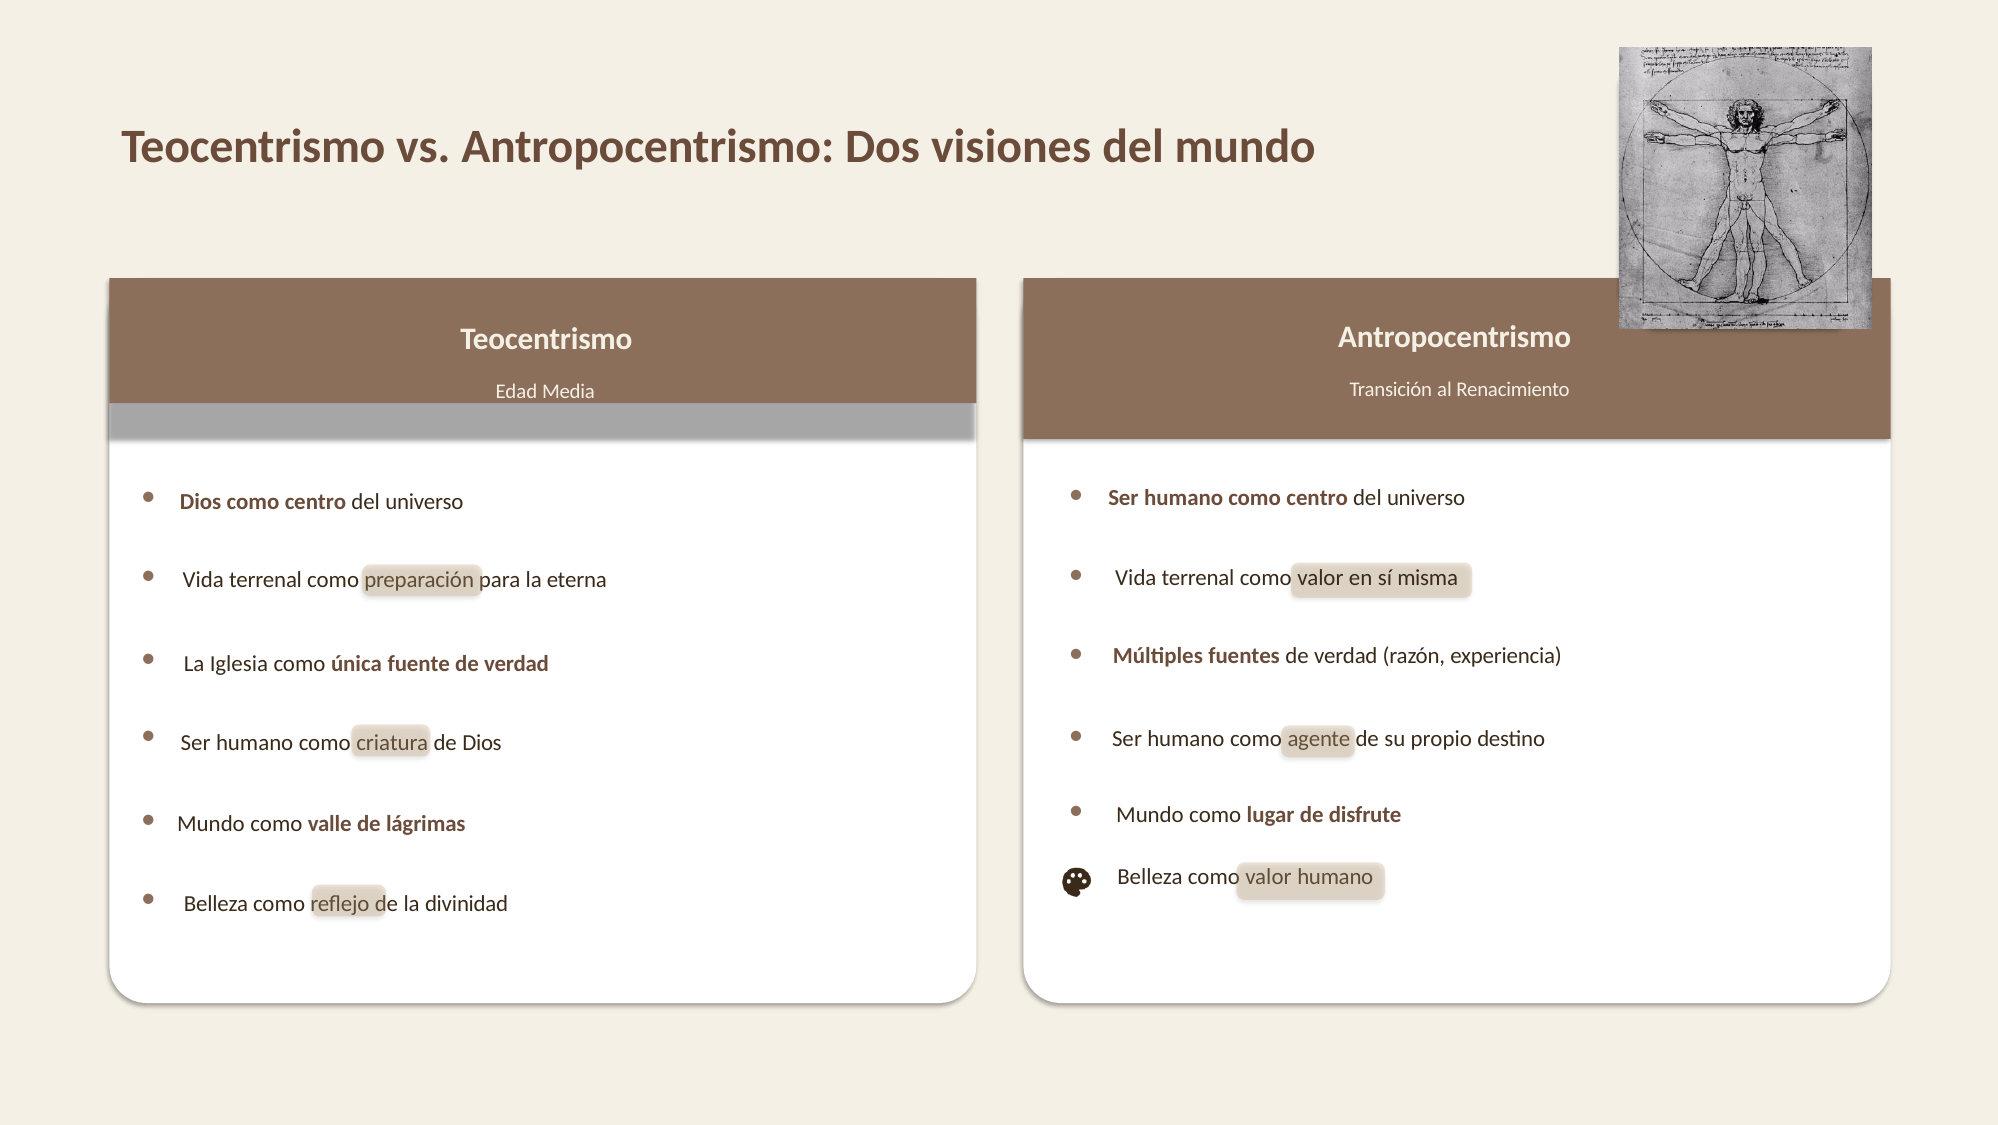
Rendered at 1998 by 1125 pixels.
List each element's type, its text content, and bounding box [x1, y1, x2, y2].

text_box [1229, 859, 1391, 910]
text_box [1056, 559, 1478, 898]
picture [355, 561, 488, 606]
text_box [1016, 275, 1897, 1013]
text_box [305, 881, 392, 926]
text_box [102, 275, 982, 1013]
title Teocentrismo vs. Antropocentrismo: Dos visiones del mundo [119, 70, 1608, 303]
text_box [1613, 44, 1877, 339]
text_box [344, 564, 483, 766]
